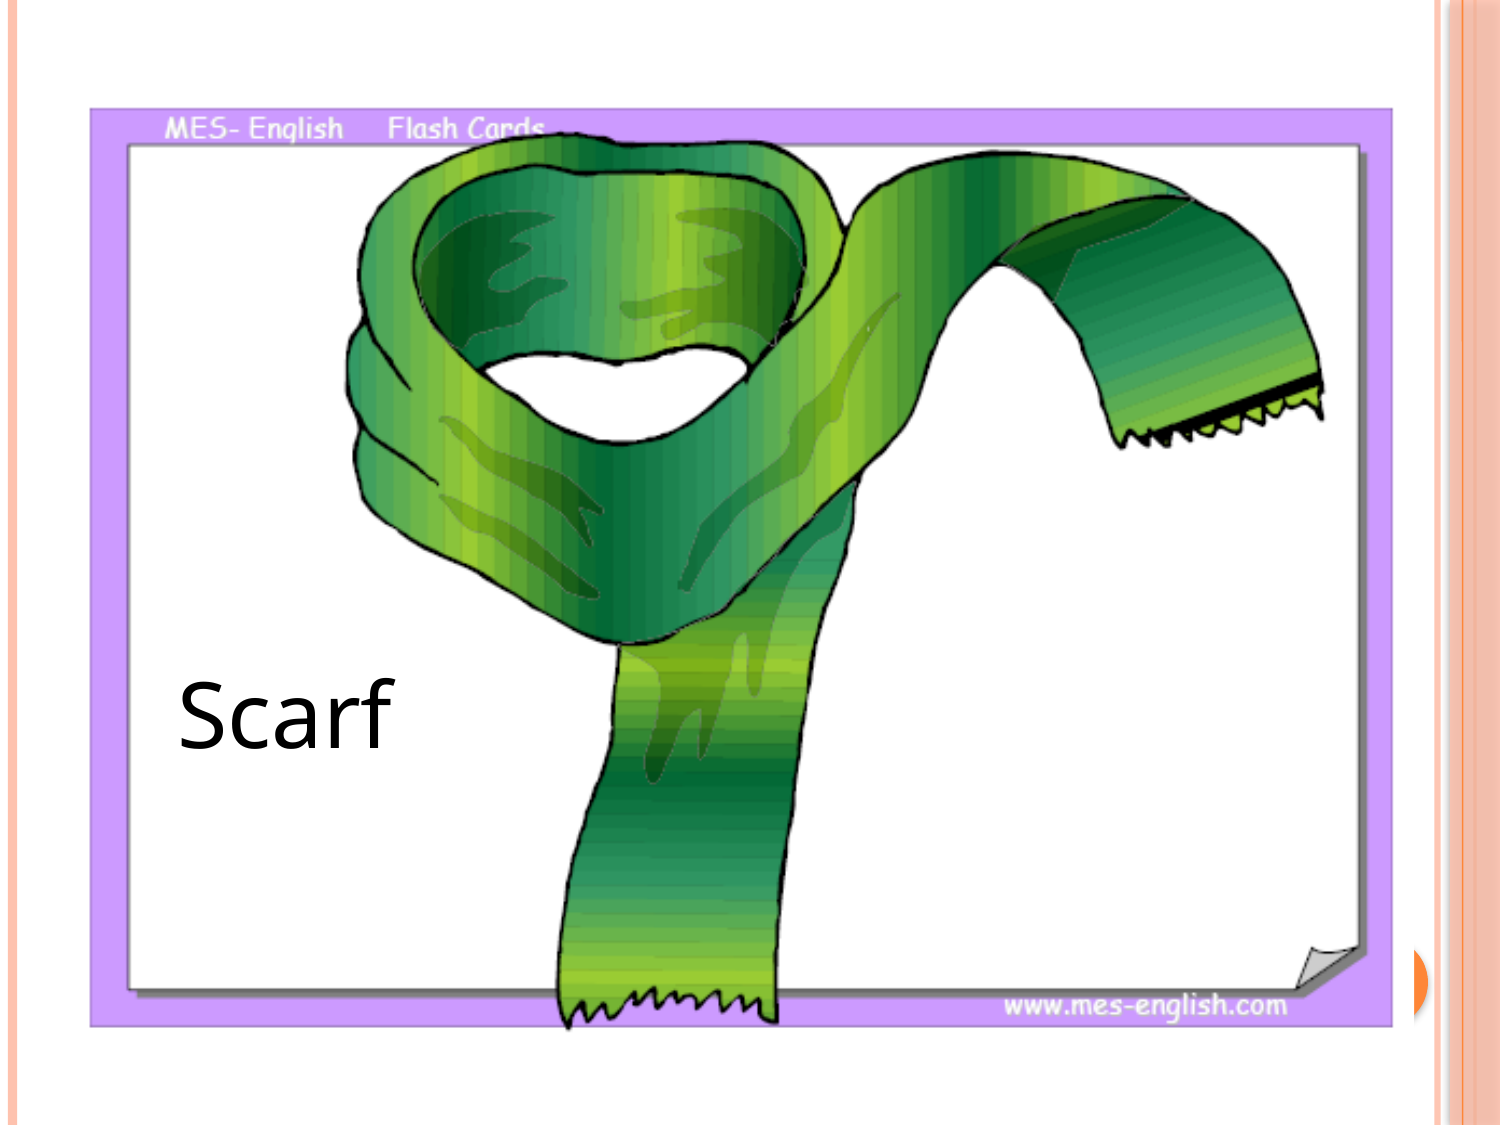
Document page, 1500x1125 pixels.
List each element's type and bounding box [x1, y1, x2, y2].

picture [71, 87, 1415, 1039]
